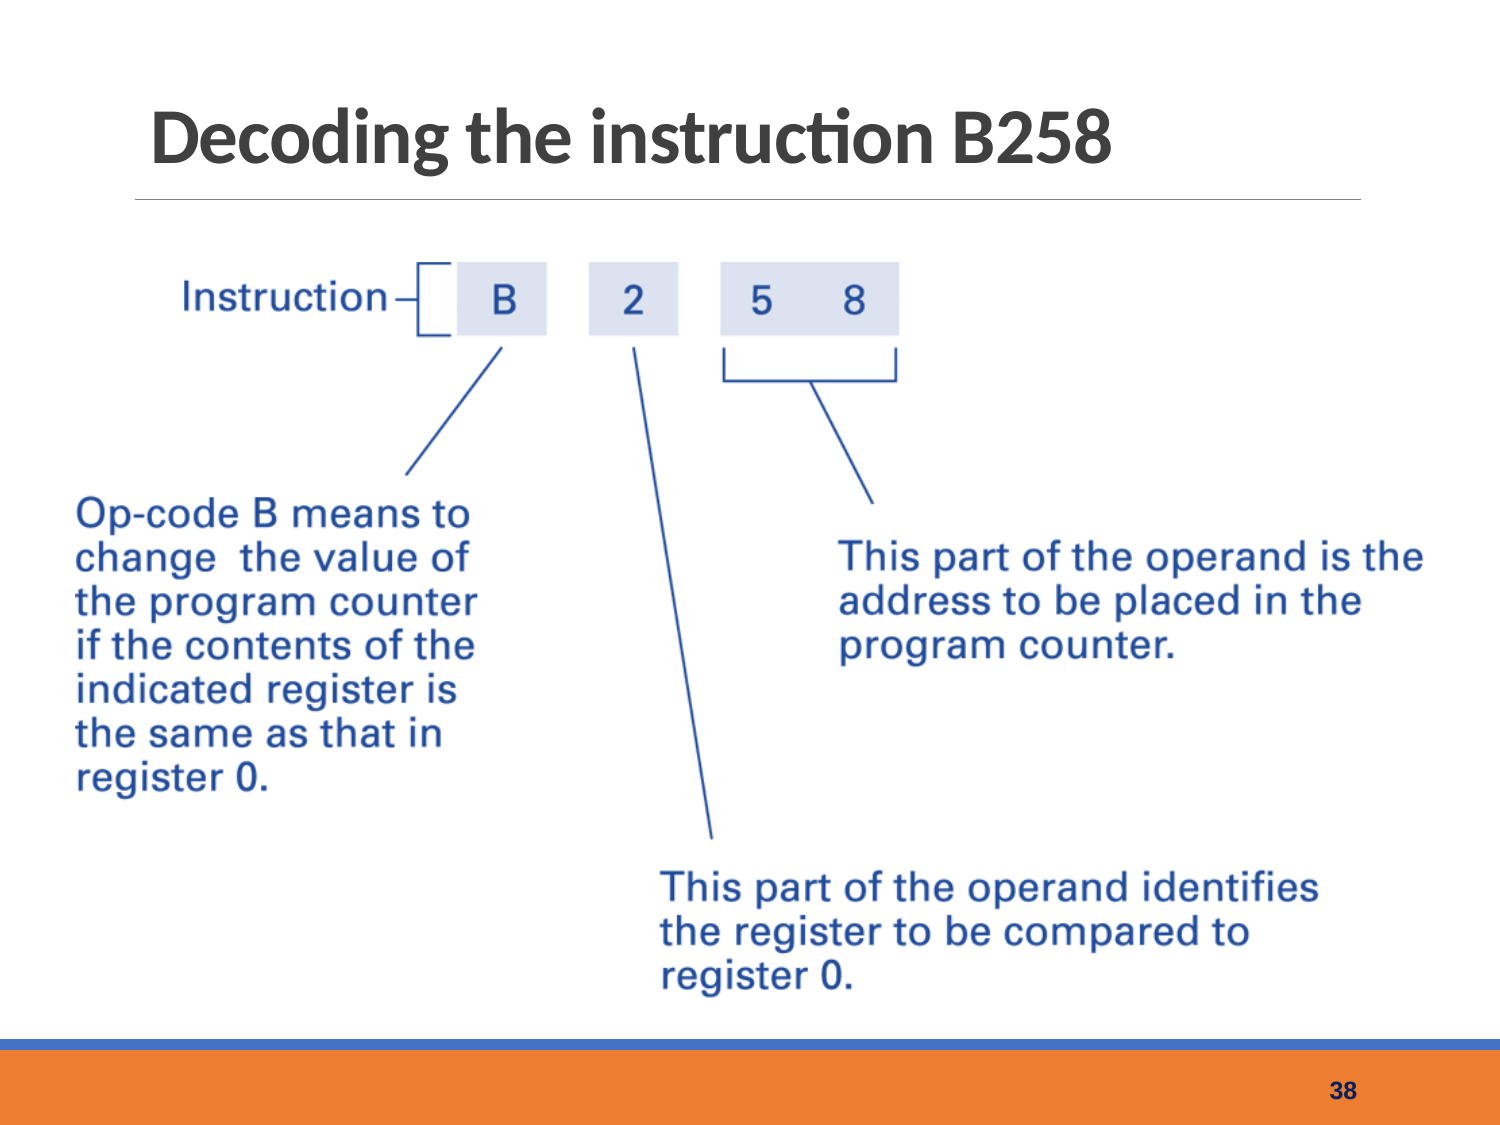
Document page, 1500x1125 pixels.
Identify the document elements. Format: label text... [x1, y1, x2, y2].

title Decoding the instruction B258 [135, 47, 1438, 188]
picture [74, 261, 1426, 1010]
slide_number 38 [1257, 1059, 1373, 1120]
